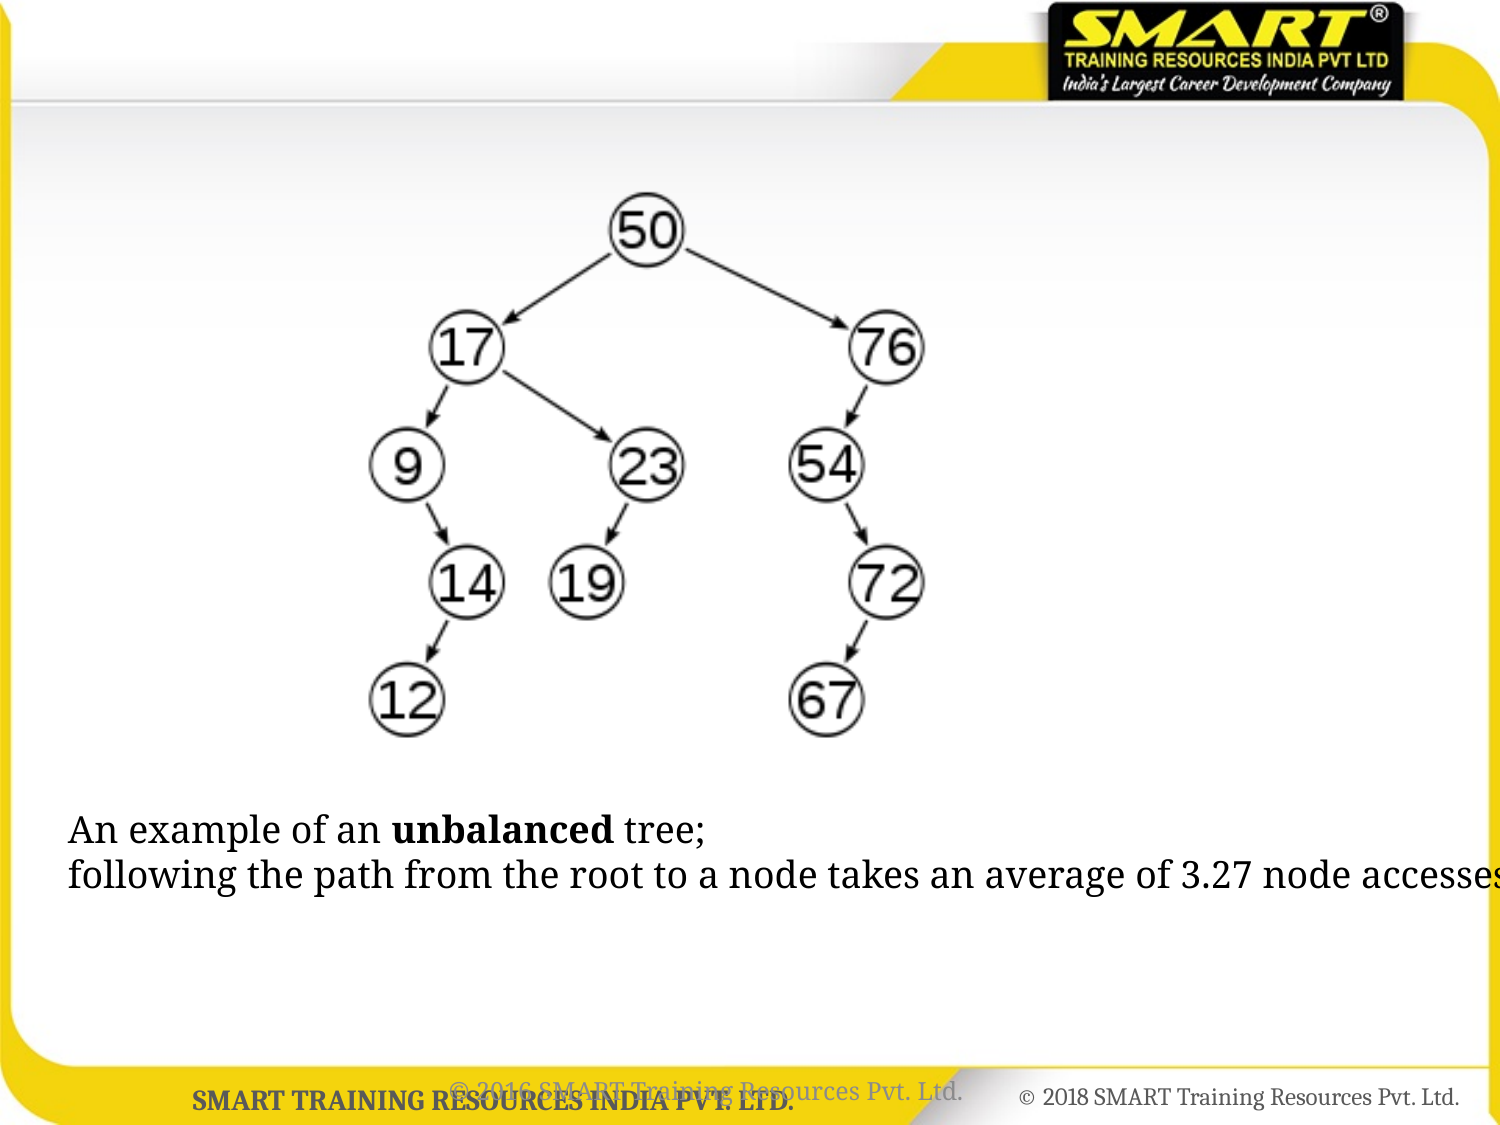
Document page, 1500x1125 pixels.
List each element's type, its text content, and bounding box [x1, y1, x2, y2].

text_box An example of an unbalanced tree; following the path from the root to a node takes an average of 3.27 node accesses [53, 798, 1500, 904]
footer © 2016 SMART Training Resources Pvt. Ltd. [112, 1062, 1300, 1123]
picture [0, 0, 1500, 1125]
